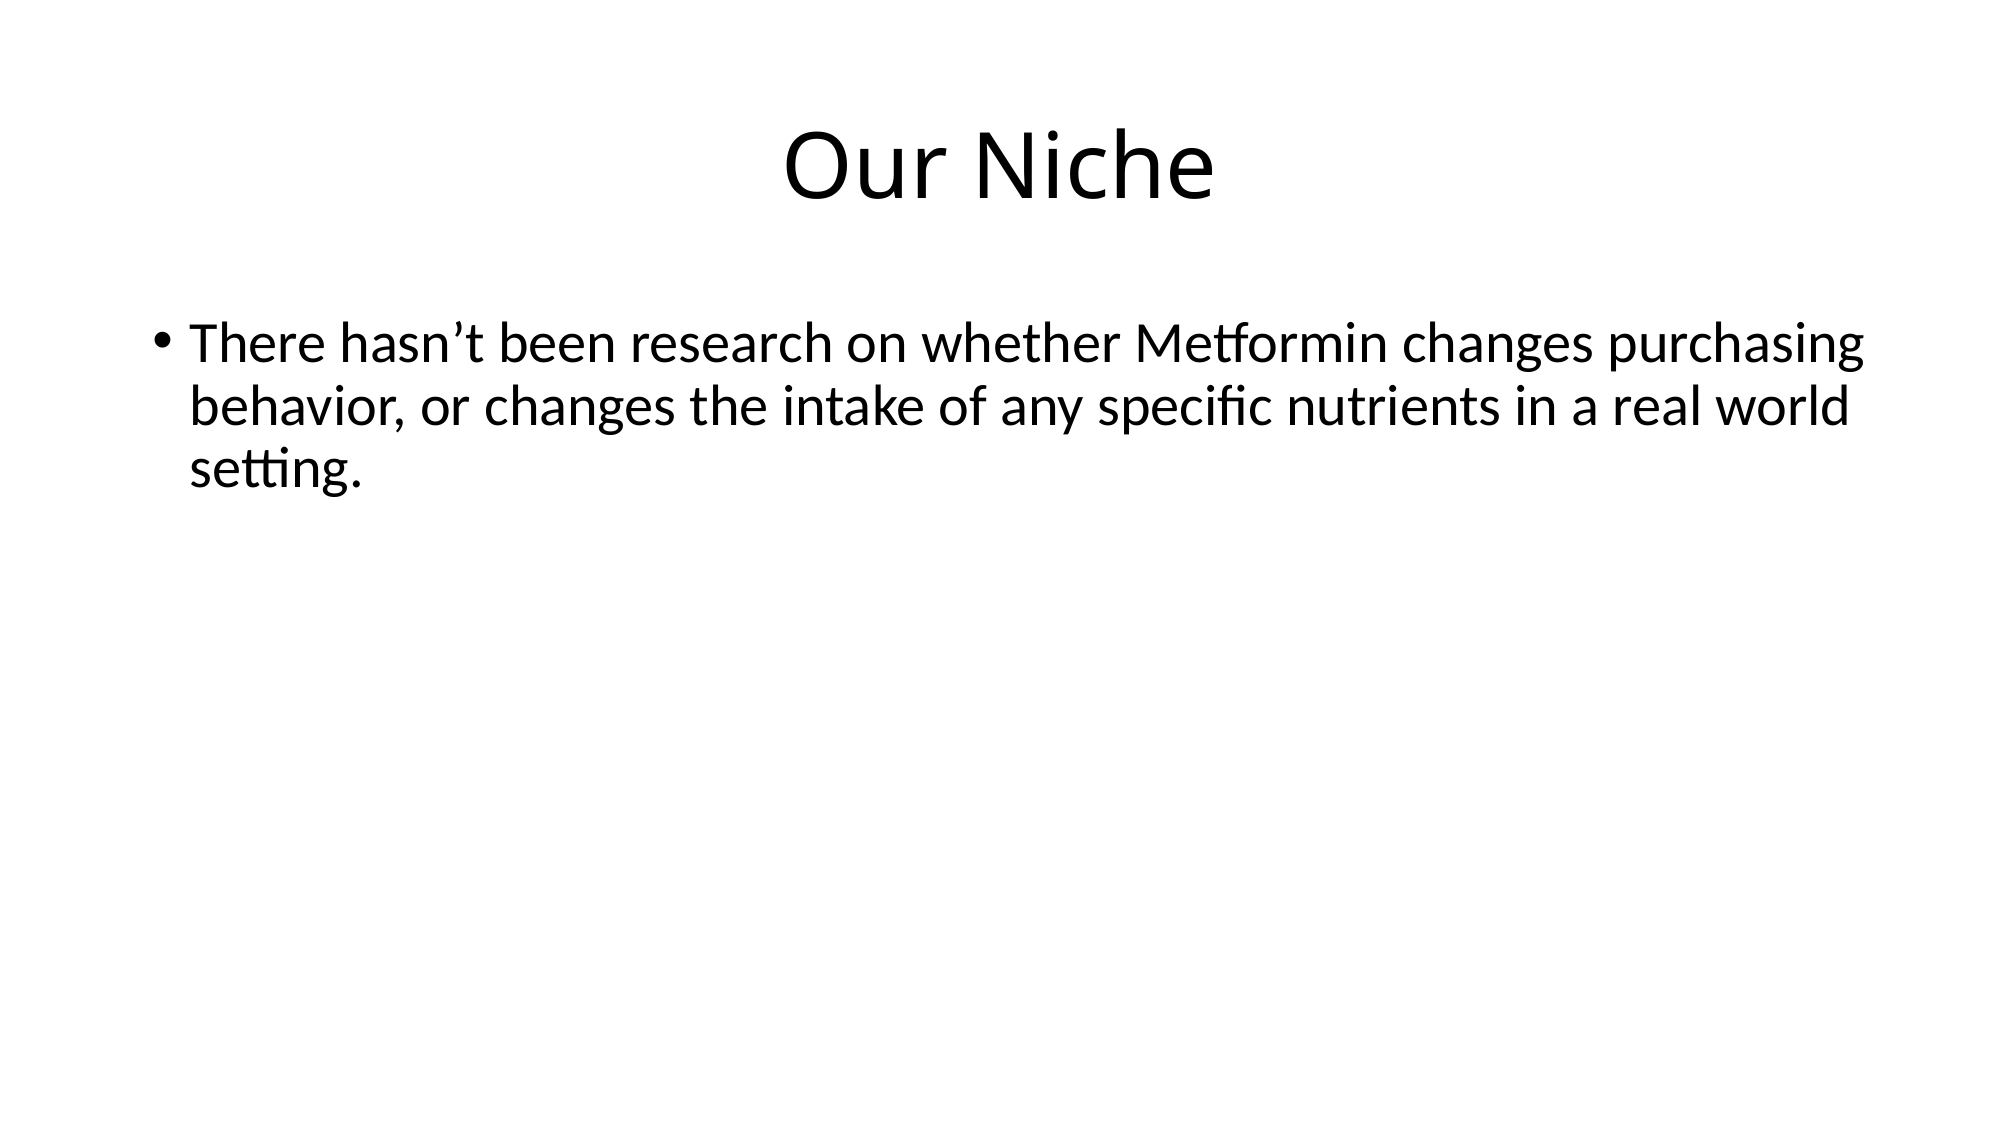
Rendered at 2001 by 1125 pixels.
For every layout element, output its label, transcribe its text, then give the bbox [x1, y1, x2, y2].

title Our Niche [137, 59, 1863, 278]
list There hasn’t been research on whether Metformin changes purchasing behavior, or changes the intake of any specific nutrients in a real world setting. [137, 304, 1900, 1018]
